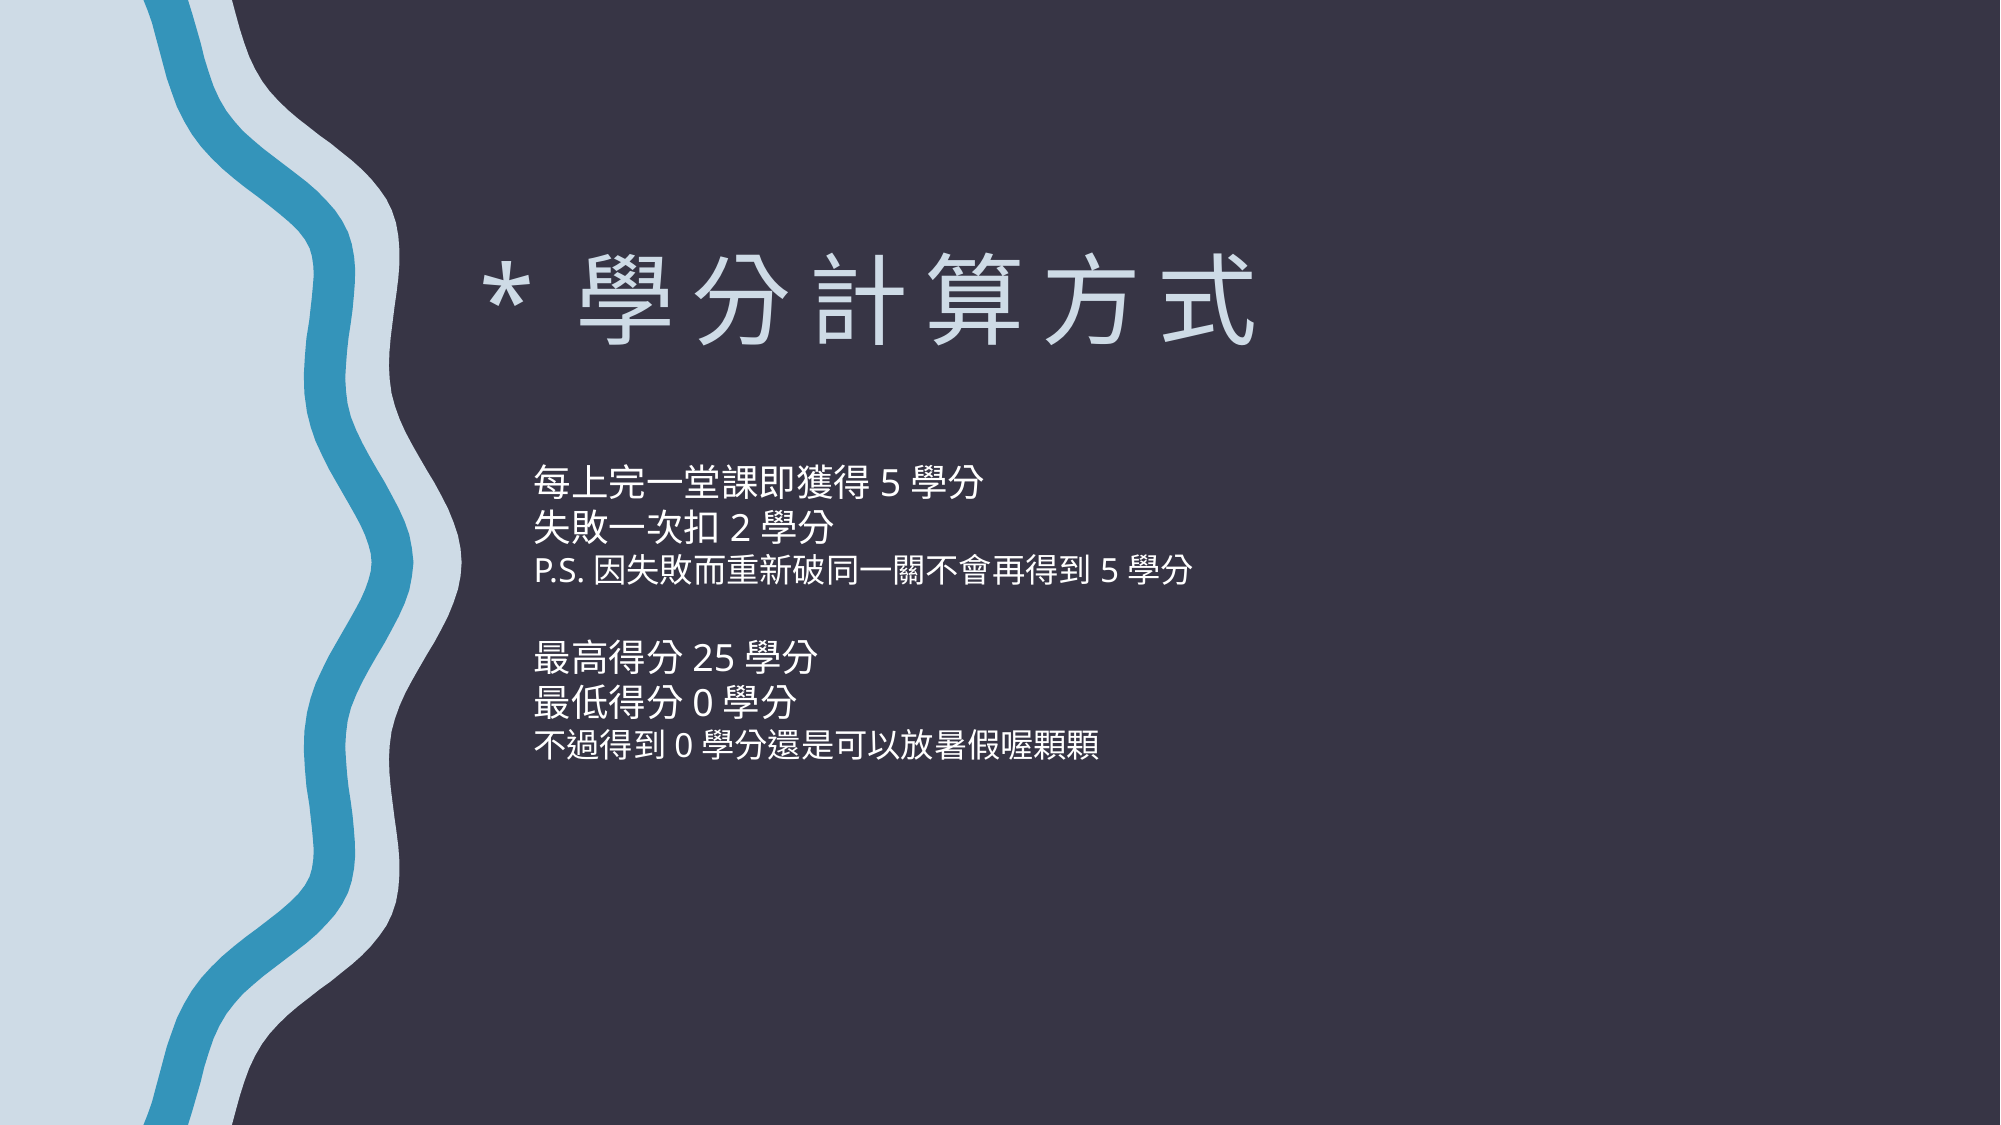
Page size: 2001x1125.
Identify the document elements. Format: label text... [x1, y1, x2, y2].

title *學分計算方式 [464, 104, 1808, 367]
text_box 每上完一堂課即獲得5學分 失敗一次扣2學分 P.S.因失敗而重新破同一關不會再得到5學分 最高得分25學分 最低得分0學分 不過得到0學分還是可以放暑假喔顆顆 [518, 451, 1321, 772]
